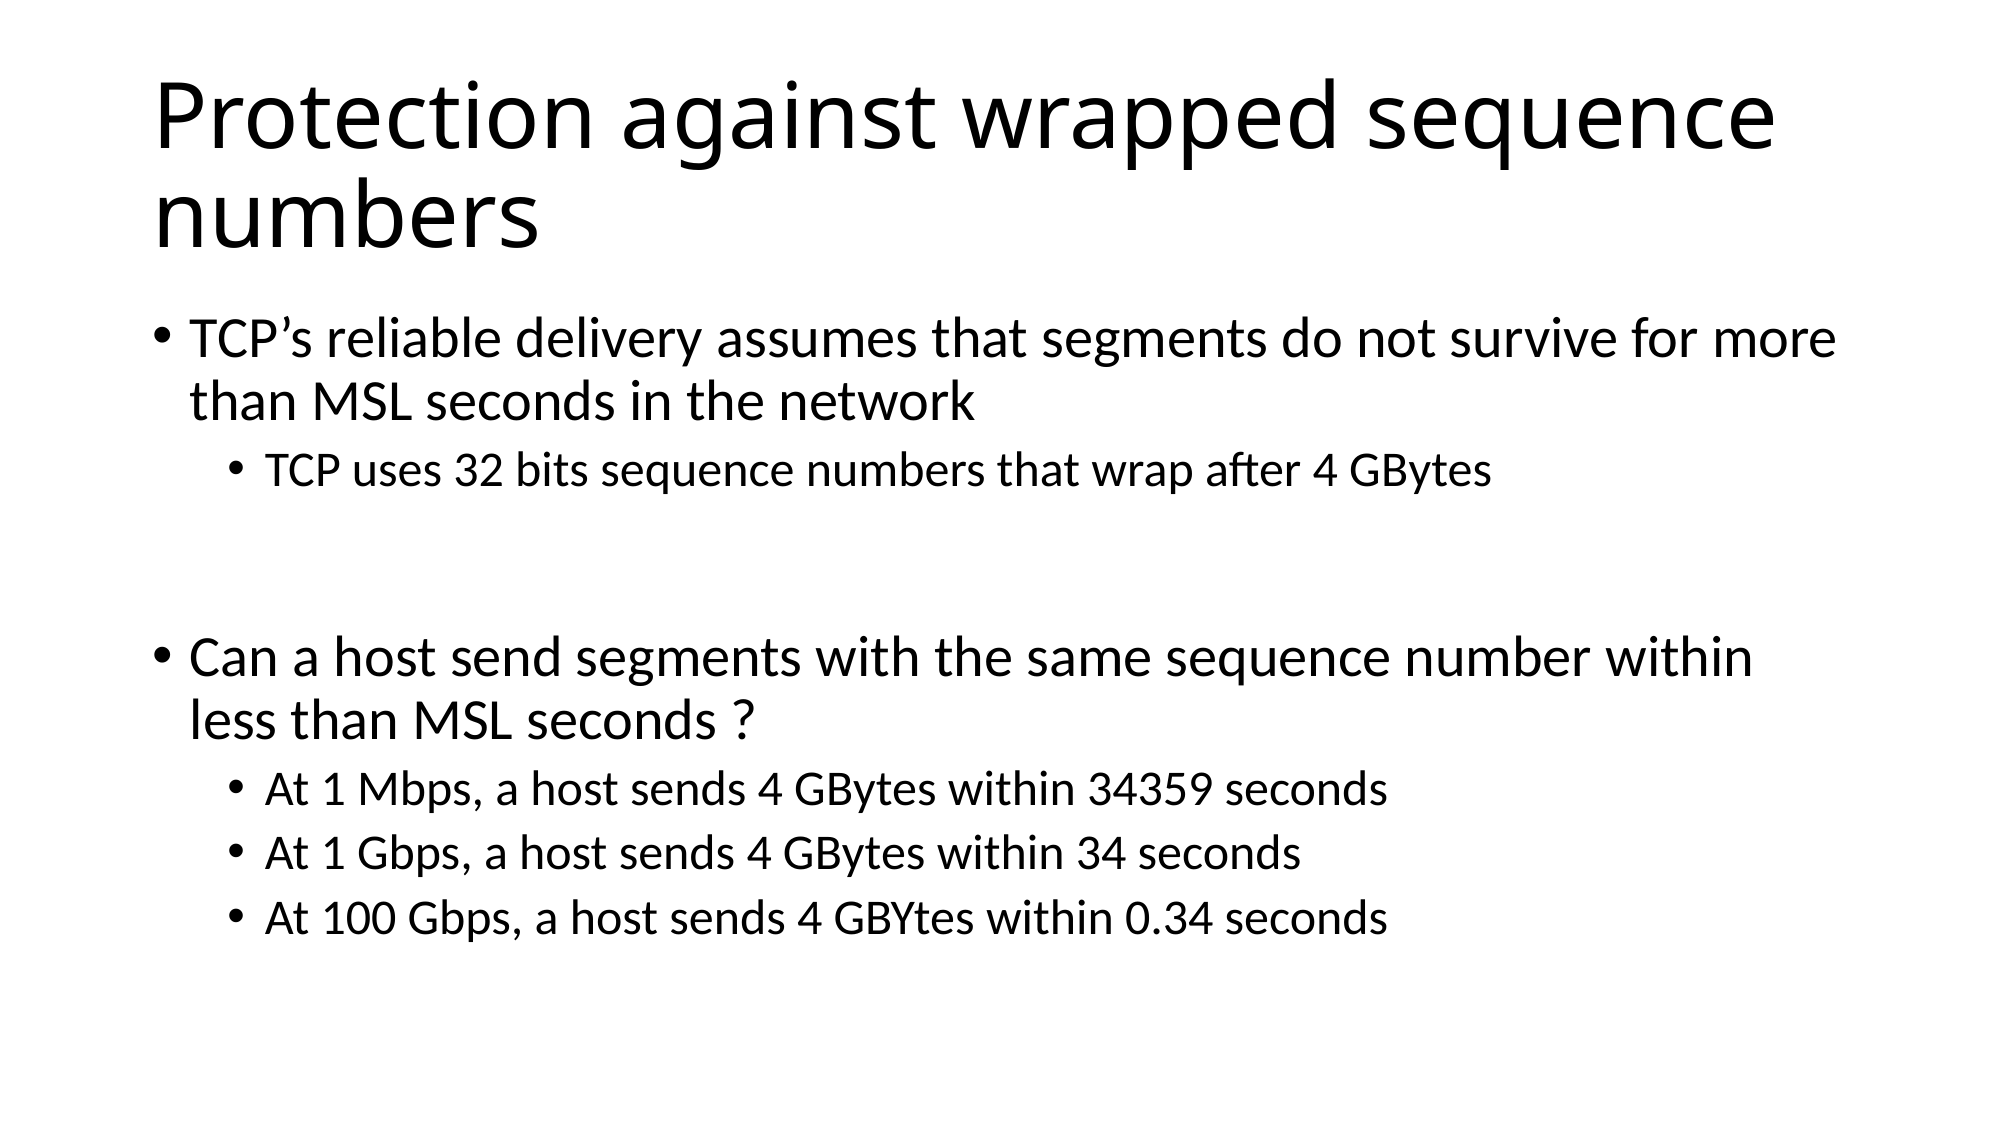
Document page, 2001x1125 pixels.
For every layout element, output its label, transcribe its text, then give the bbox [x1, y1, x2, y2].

title Protection against wrapped sequence numbers [137, 59, 1863, 278]
list TCP’s reliable delivery assumes that segments do not survive for more than MSL seconds in the network TCP uses 32 bits sequence numbers that wrap after 4 GBytes Can a host send segments with the same sequence number within less than MSL seconds ? At 1 Mbps, a host sends 4 GBytes within 34359 seconds At 1 Gbps, a host sends 4 GBytes within 34 seconds At 100 Gbps, a host sends 4 GBYtes within 0.34 seconds [137, 299, 1863, 1014]
